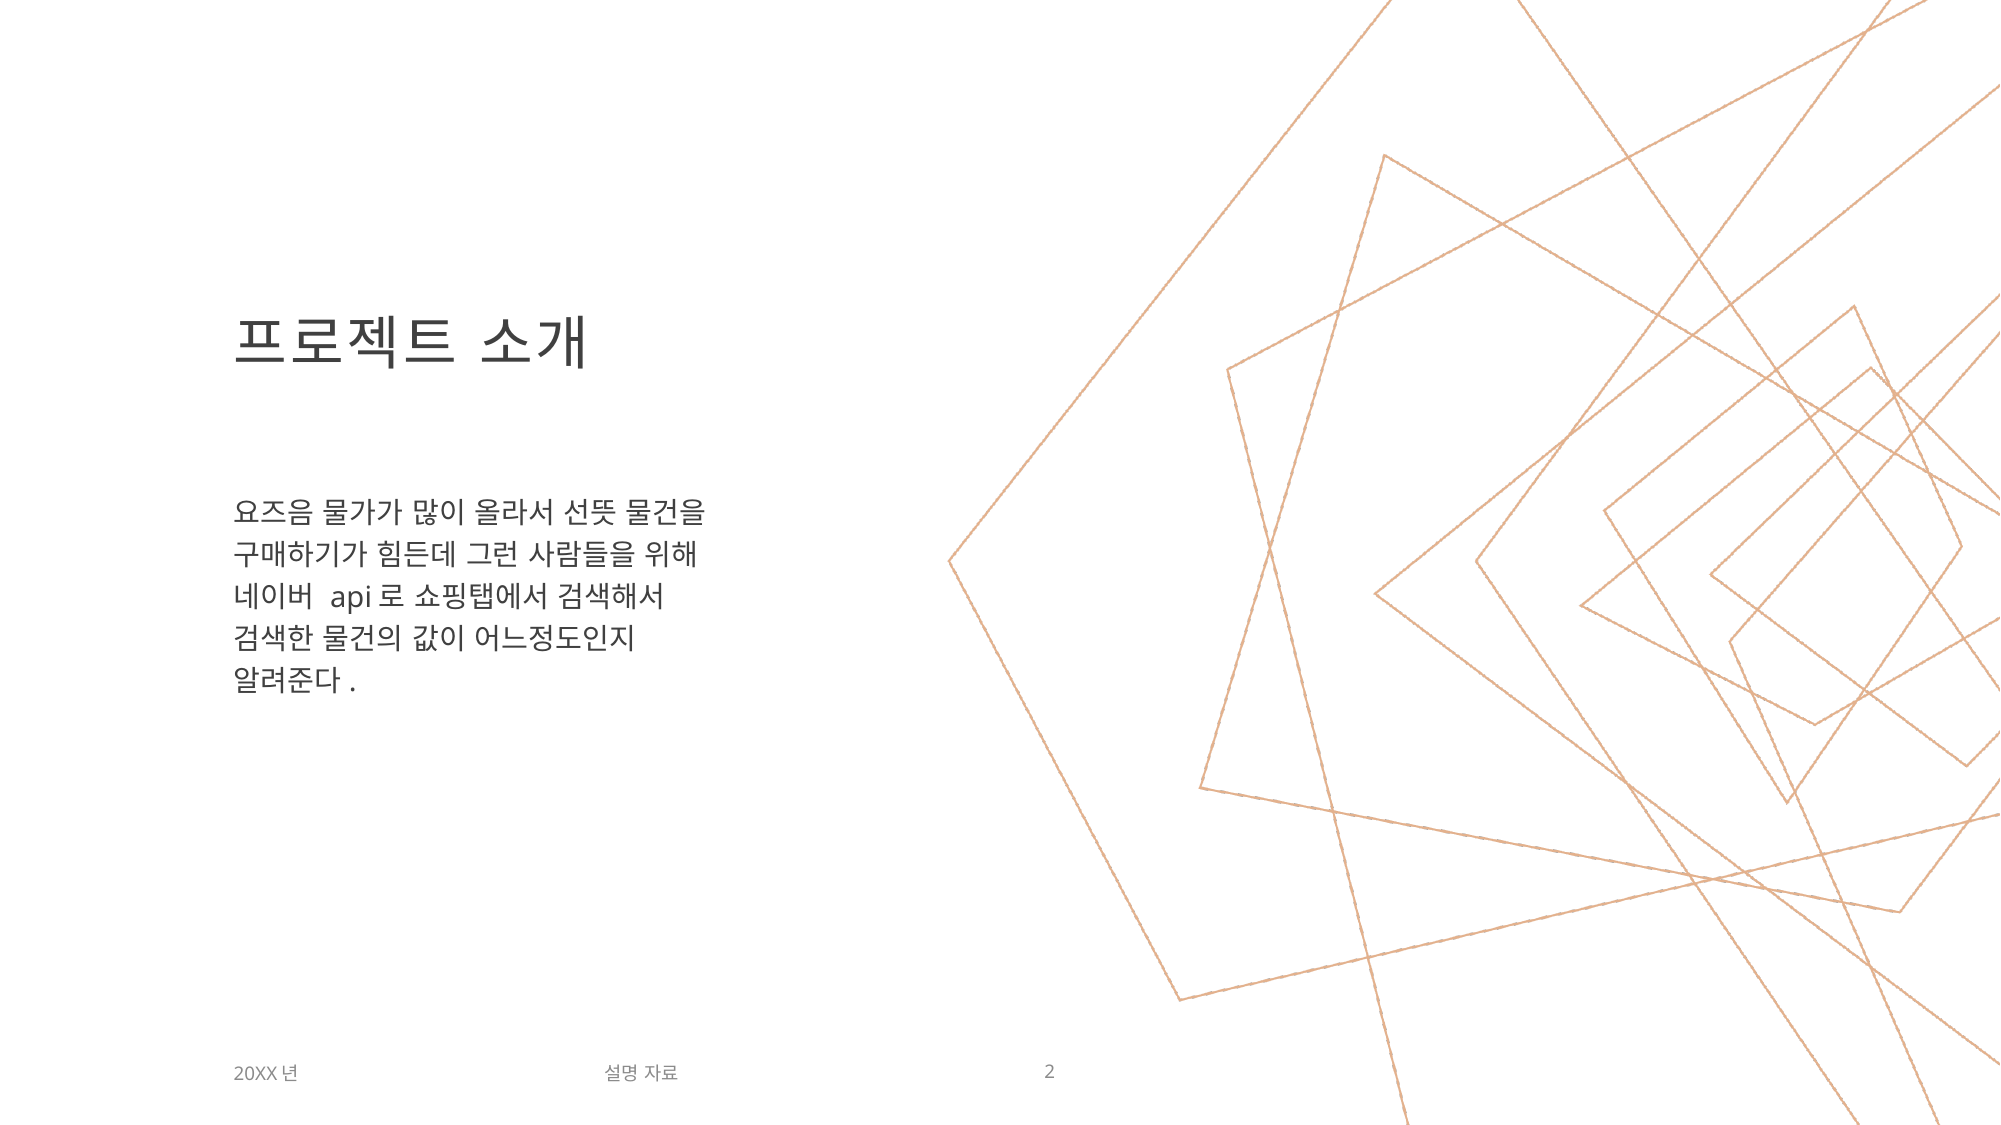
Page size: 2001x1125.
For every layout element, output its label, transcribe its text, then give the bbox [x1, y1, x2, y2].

list 요즈음 물가가 많이 올라서 선뜻 물건을 구매하기가 힘든데 그런 사람들을 위해 네이버 api로 쇼핑탭에서 검색해서 검색한 물건의 값이 어느정도인지 알려준다. [218, 479, 740, 893]
footer 설명 자료 [437, 1042, 846, 1103]
picture [900, 0, 2000, 1125]
title 프로젝트 소개 [218, 167, 740, 385]
slide_number 2 [908, 1042, 1071, 1103]
slide_number 20XX년 [218, 1042, 381, 1103]
